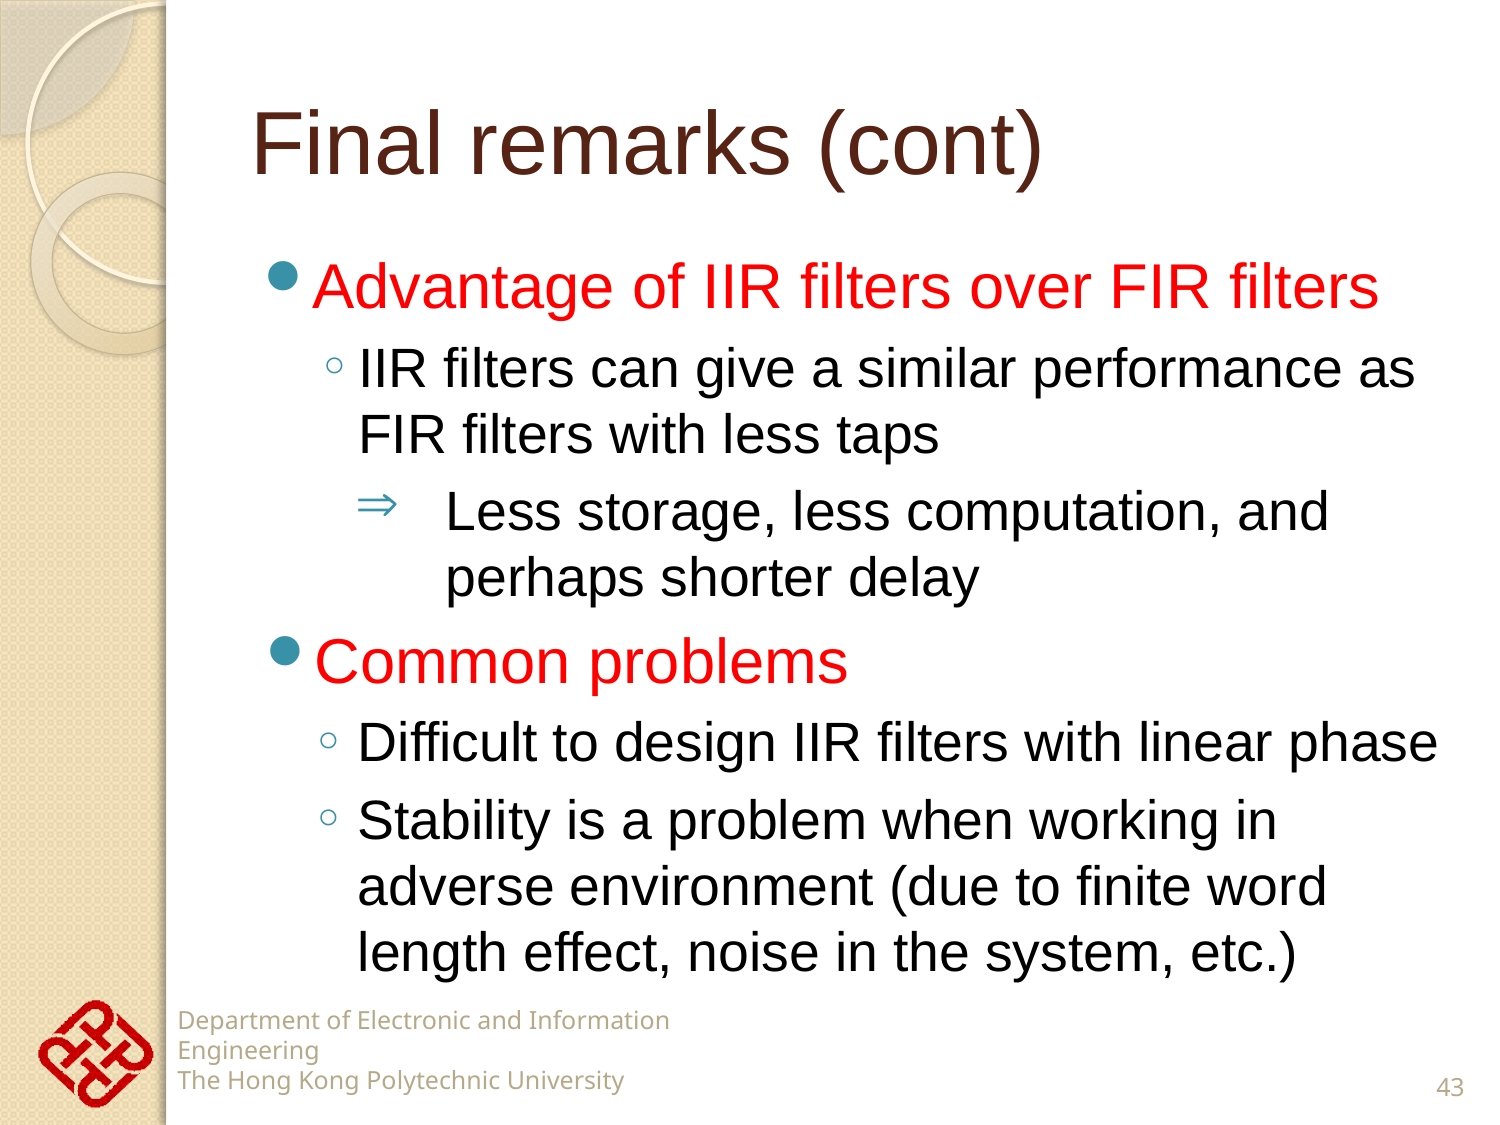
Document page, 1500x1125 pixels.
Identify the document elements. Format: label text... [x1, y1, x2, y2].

slide_number 43 [1413, 1034, 1488, 1113]
list Advantage of IIR filters over FIR filters IIR filters can give a similar performance as FIR filters with less taps Less storage, less computation, and perhaps shorter delay Common problems Difficult to design IIR filters with linear phase Stability is a problem when working in adverse environment (due to finite word length effect, noise in the system, etc.) [235, 237, 1466, 1025]
picture [37, 999, 155, 1109]
title Final remarks (cont) [235, 45, 1466, 233]
